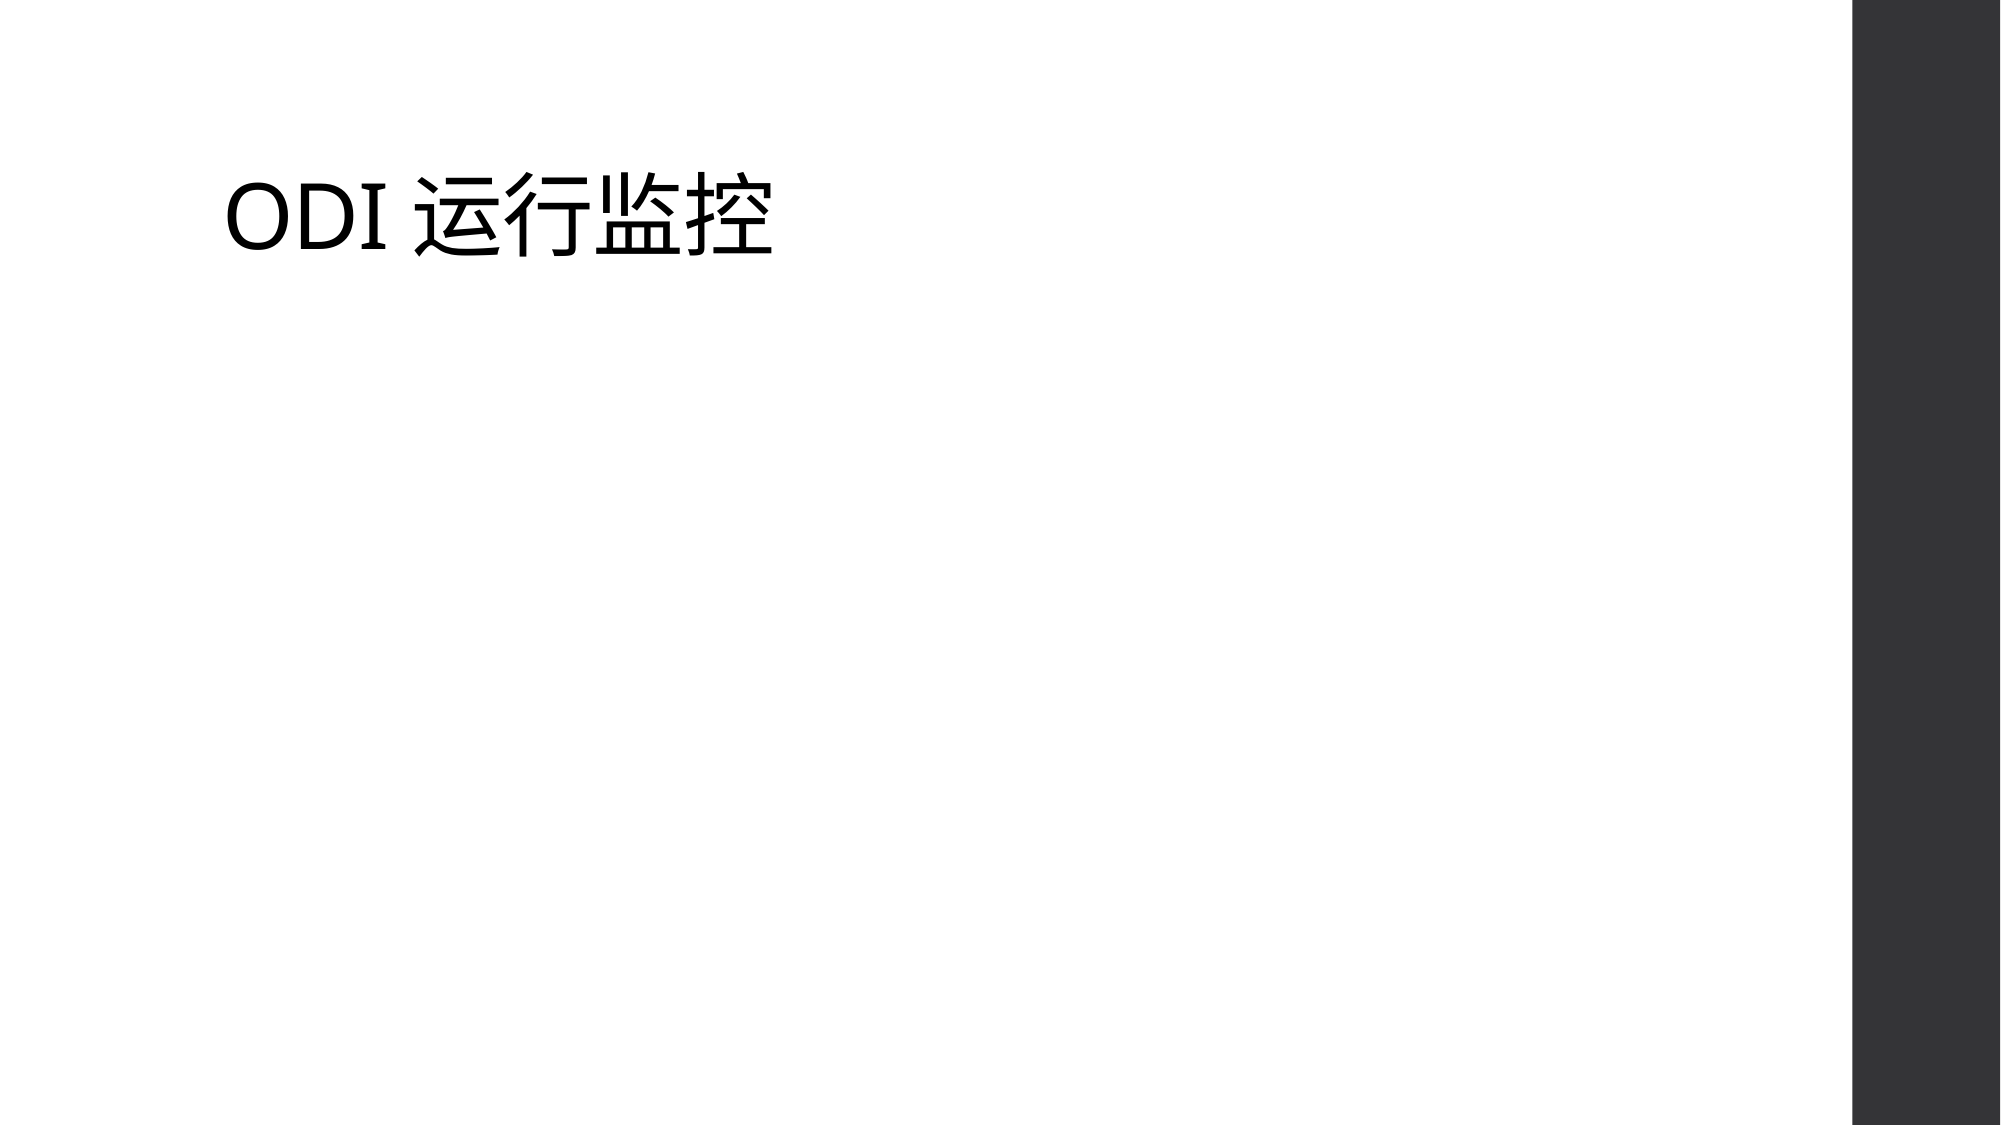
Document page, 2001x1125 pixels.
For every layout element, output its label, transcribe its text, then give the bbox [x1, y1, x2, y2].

title ODI运行监控 [206, 60, 1797, 278]
